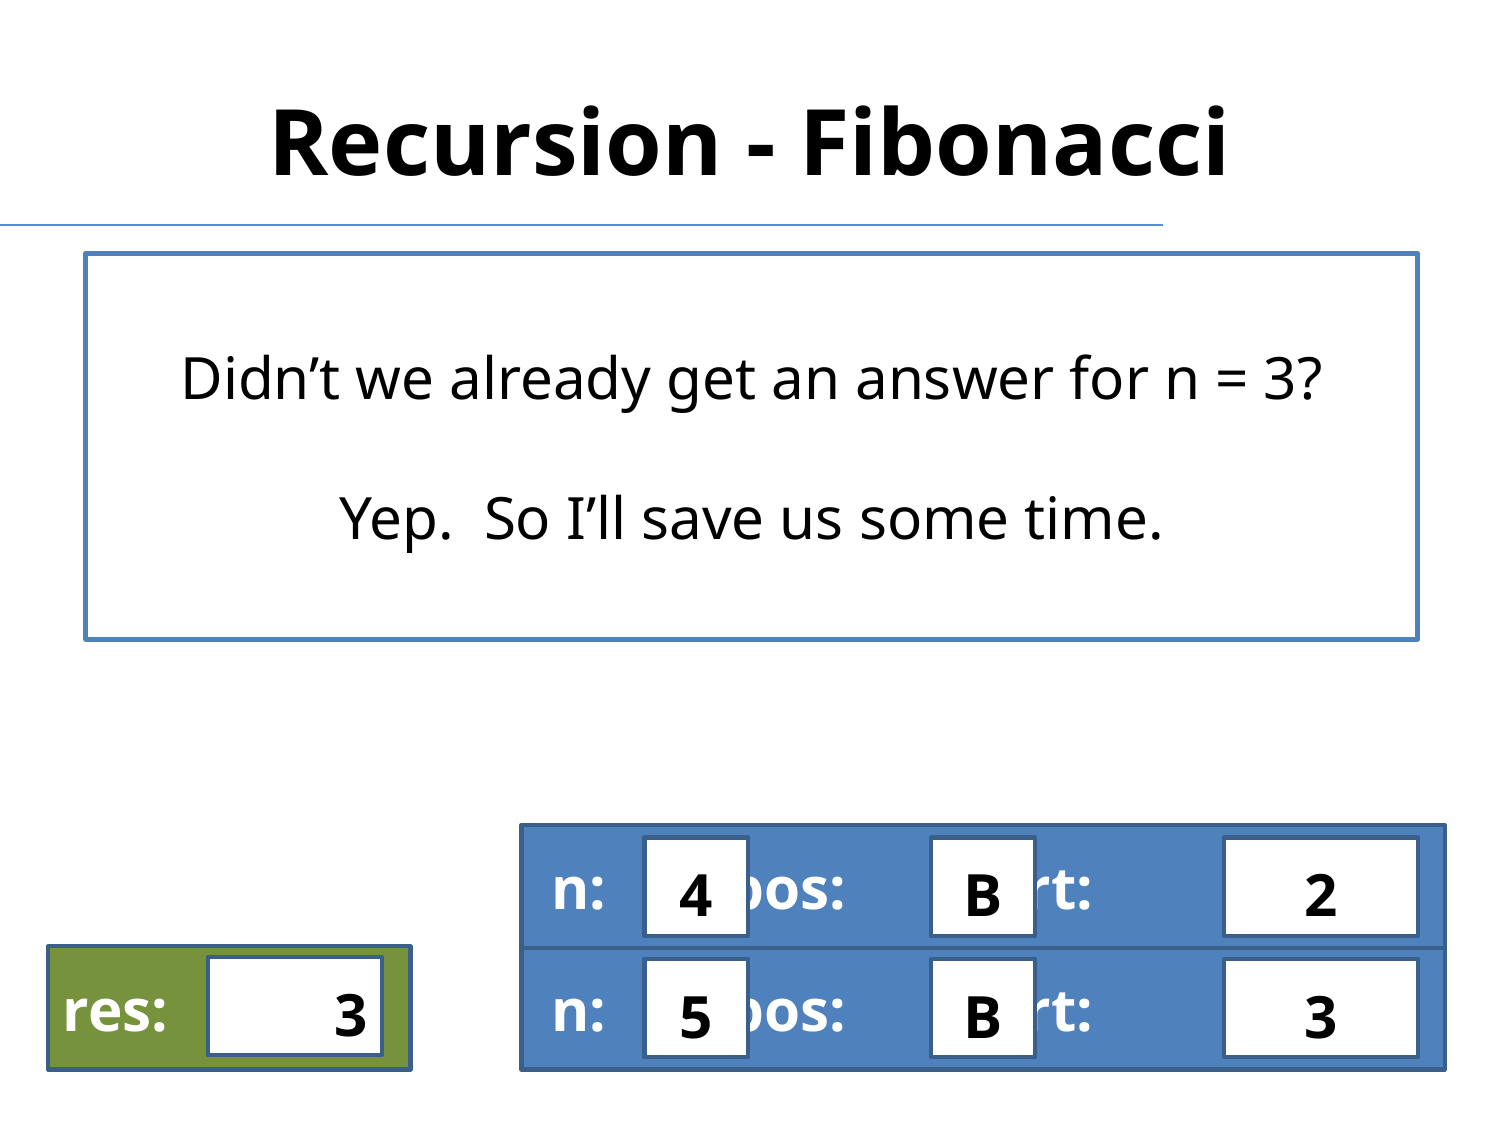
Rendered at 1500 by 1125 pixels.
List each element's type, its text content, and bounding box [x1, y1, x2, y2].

text_box Didn’t we already get an answer for n = 3? Yep. So I’ll save us some time. [84, 251, 1420, 641]
list if(n == 0 || n == 1) return 1; else A: return fibonacci(n-2) + B: fibonacci(n-1); [75, 262, 1425, 1005]
title Recursion - Fibonacci [75, 45, 1425, 233]
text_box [521, 956, 1445, 1070]
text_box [47, 946, 411, 1070]
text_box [521, 824, 1445, 949]
